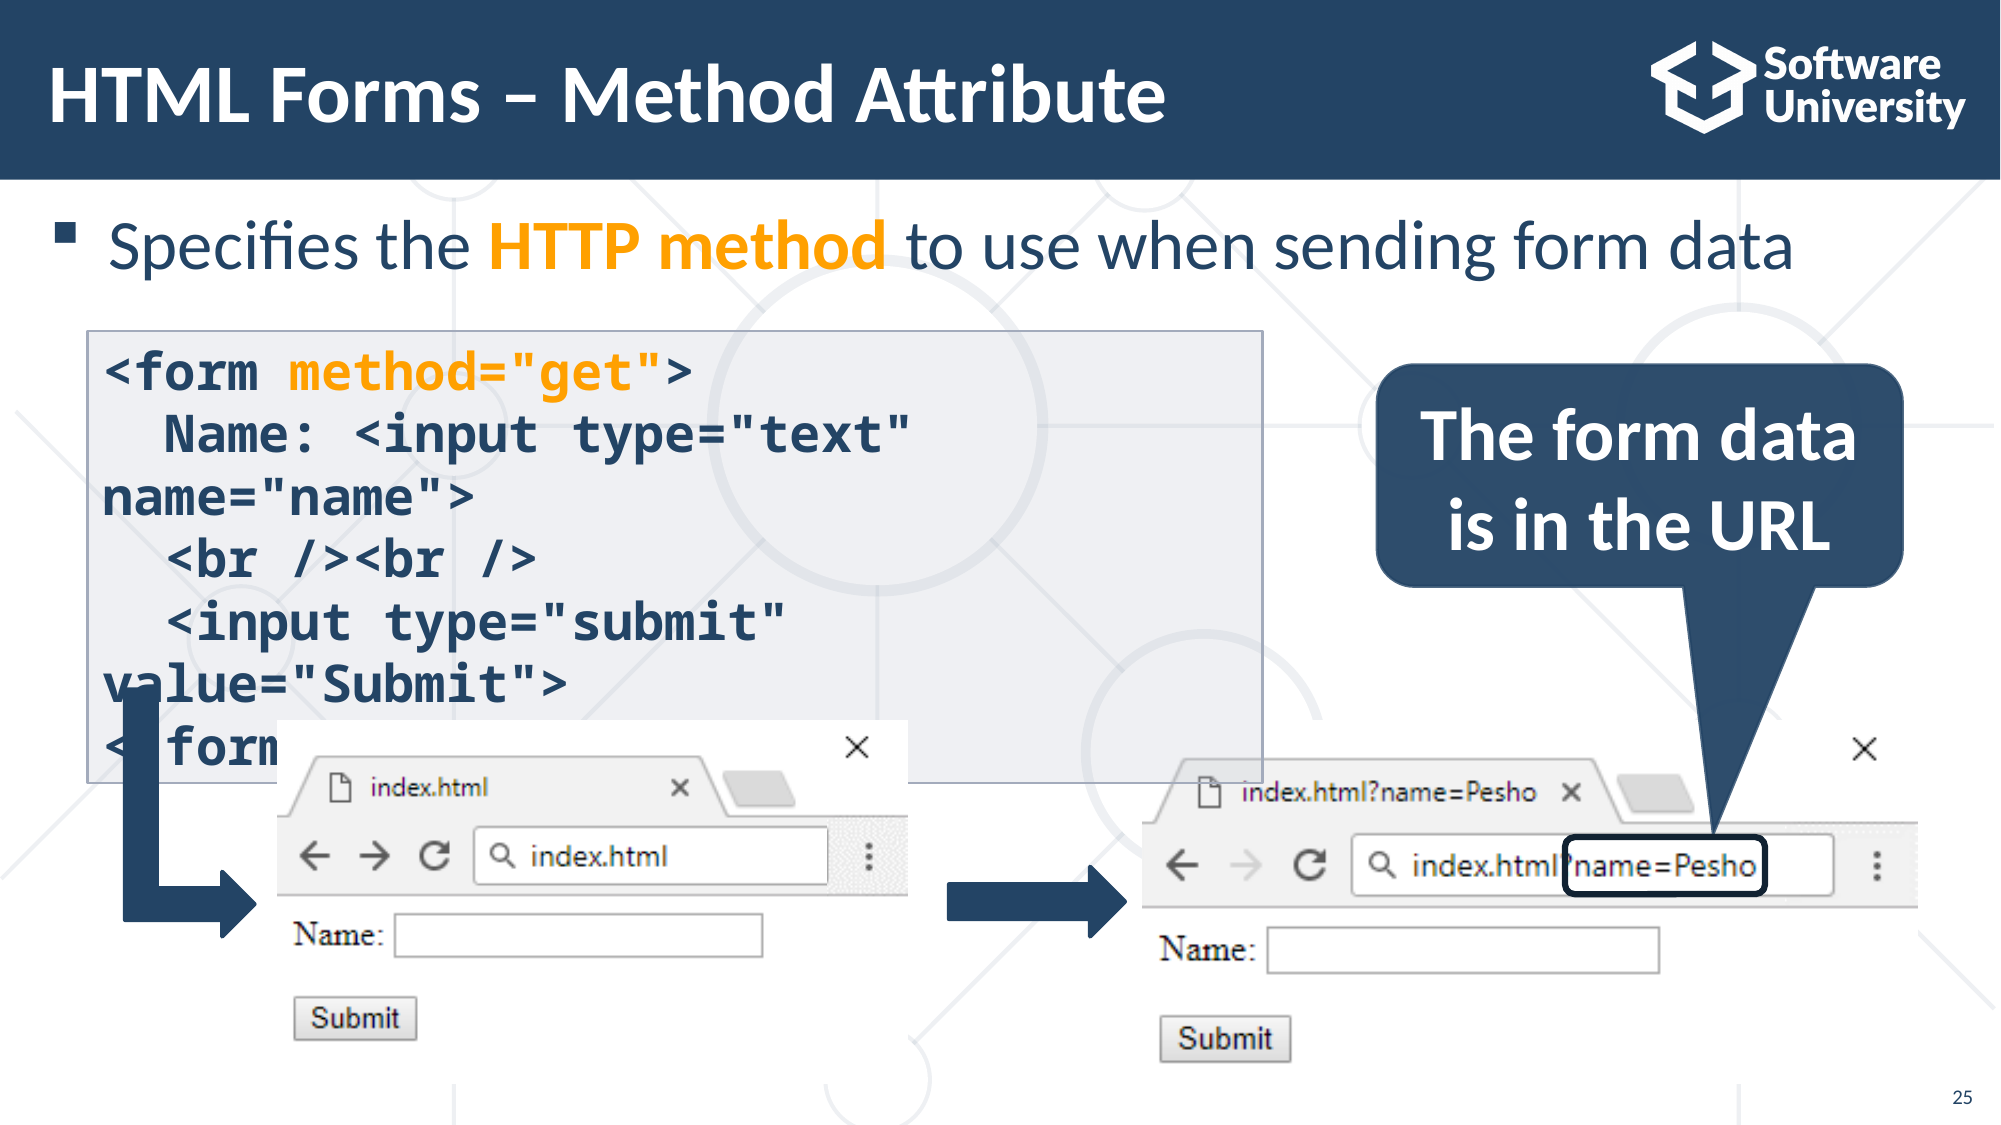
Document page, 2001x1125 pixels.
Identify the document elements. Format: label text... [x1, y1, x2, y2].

title HTML Forms – Method Attribute [31, 16, 1625, 162]
text_box The form data is in the URL [1375, 362, 1905, 718]
slide_number 25 [1927, 1067, 1989, 1117]
picture [1651, 41, 1966, 134]
text_box [122, 687, 257, 939]
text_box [276, 719, 908, 1084]
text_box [1142, 720, 1918, 1084]
text_box [946, 864, 1128, 939]
text_box <form method="get"> Name: <input type="text" name="name"> <br /><br /> <input type="submit" value="Submit"> </form> [87, 331, 1263, 784]
list Specifies the HTTP method to use when sending form data [31, 188, 1968, 1103]
